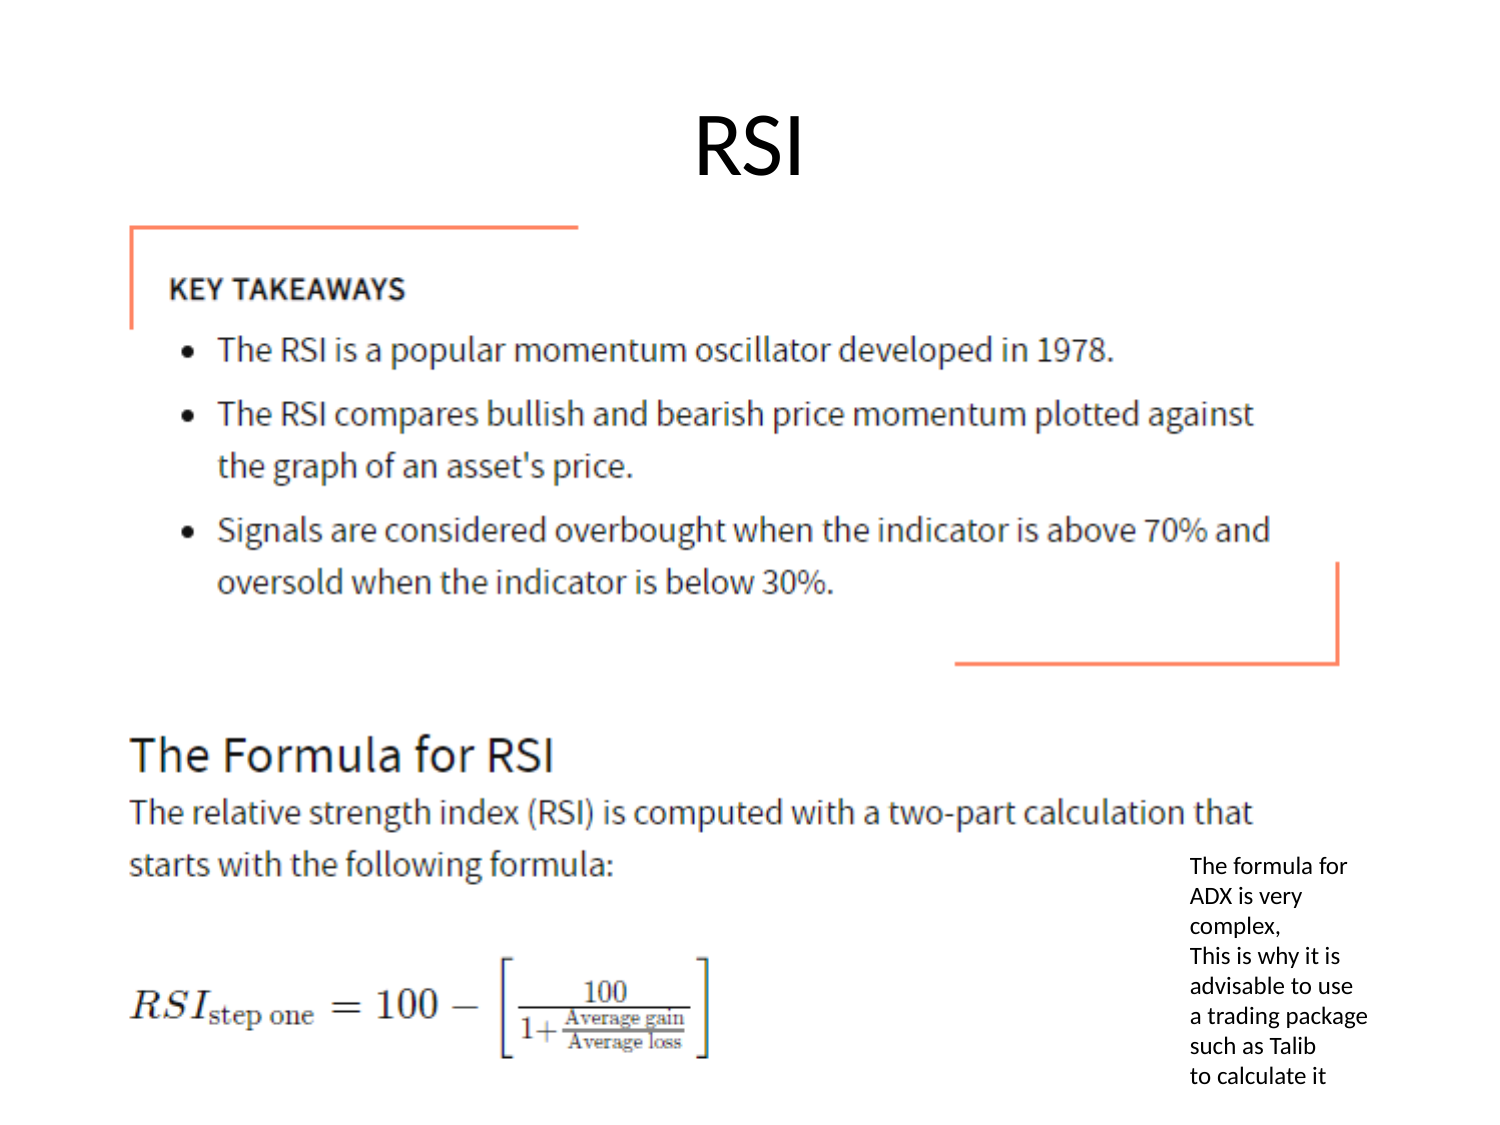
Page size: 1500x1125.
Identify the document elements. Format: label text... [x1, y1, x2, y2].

text_box The formula for ADX is very complex, This is why it is advisable to use a trading package such as Talib to calculate it [1174, 842, 1476, 1097]
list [112, 212, 1362, 1074]
title RSI [75, 45, 1425, 233]
